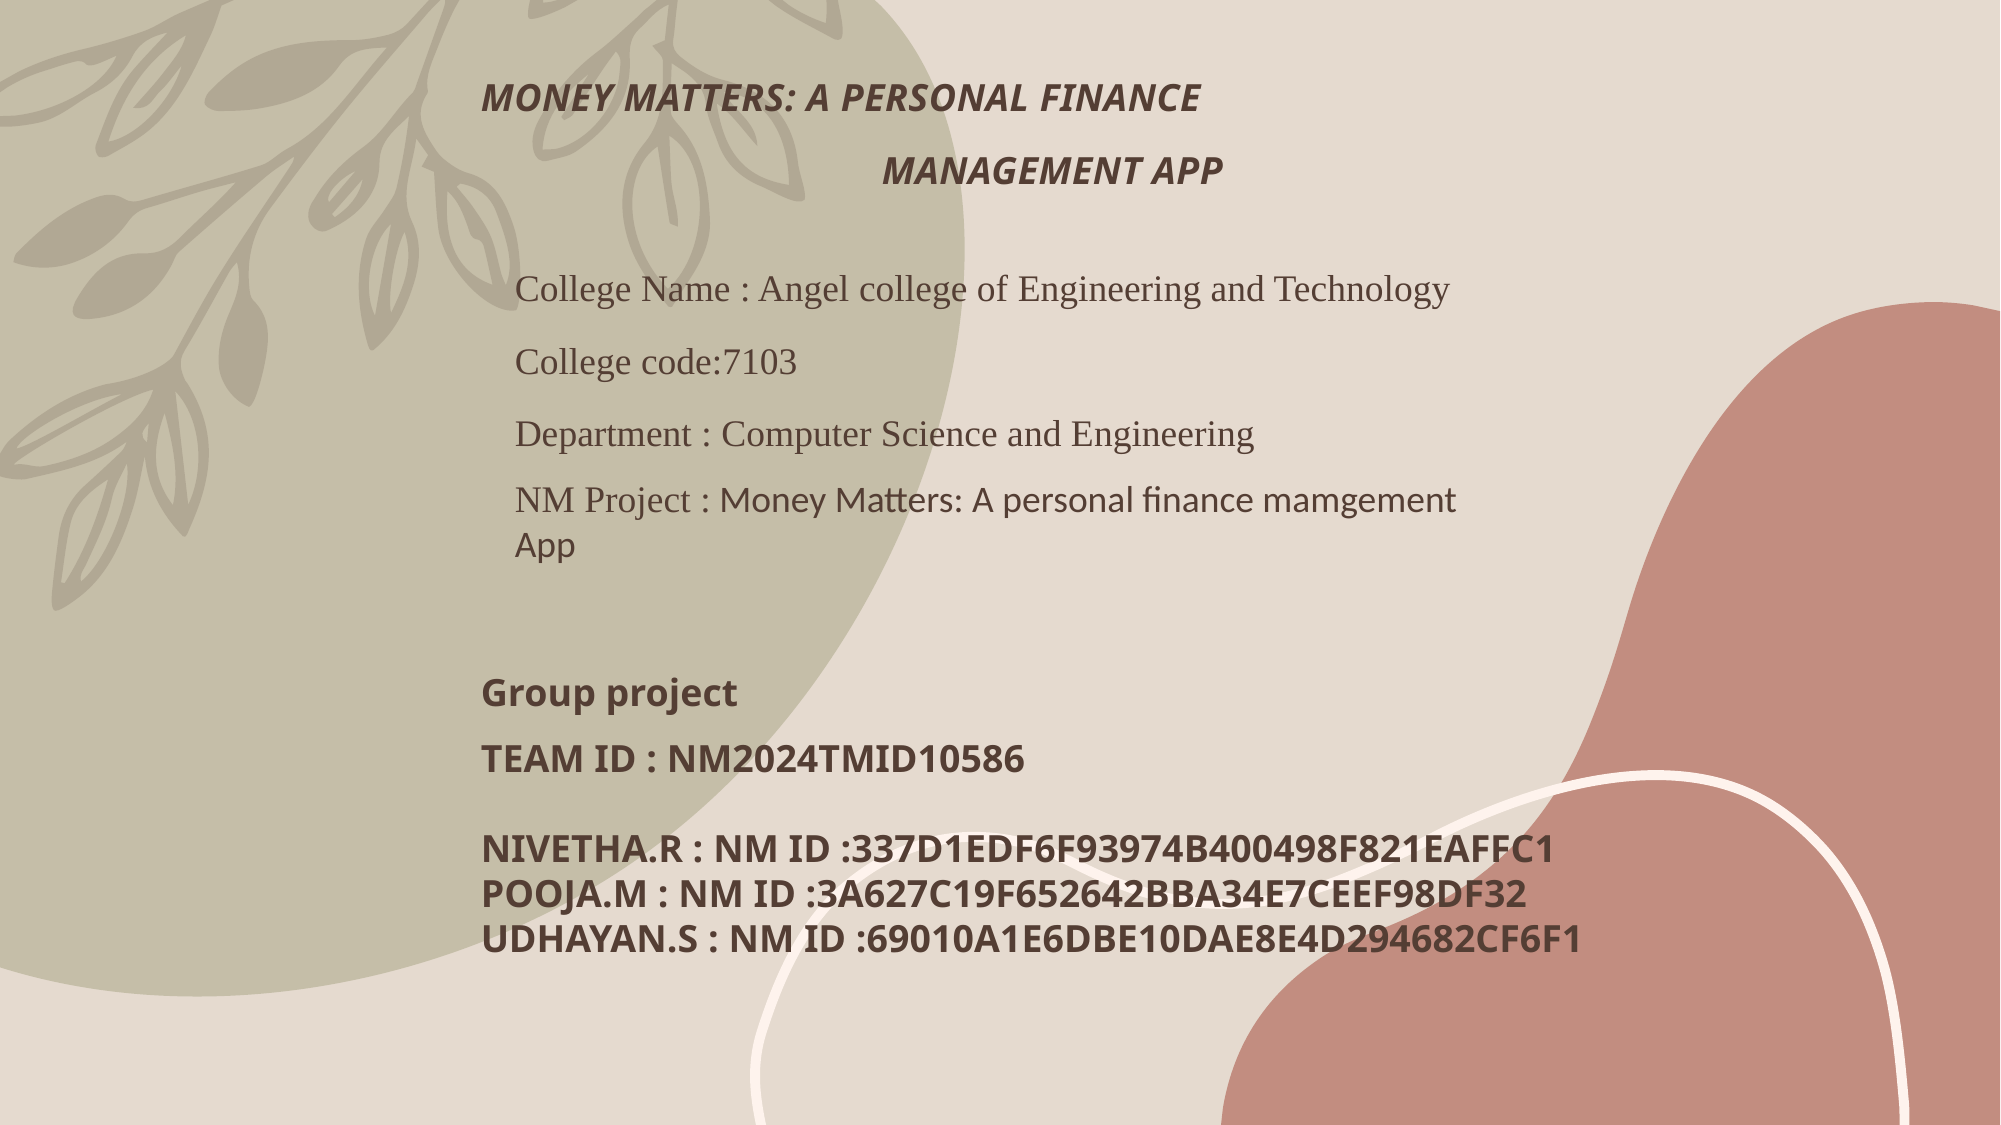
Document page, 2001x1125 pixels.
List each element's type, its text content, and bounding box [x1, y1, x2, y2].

text_box College Name : Angel college of Engineering and Technology College code:7103 Department : Computer Science and Engineering NM Project : Money Matters: A personal finance mamgement App [500, 249, 1500, 573]
text_box Group project TEAM ID : NM2024TMID10586 NIVETHA.R : NM ID :337D1EDF6F93974B400498F821EAFFC1 POOJA.M : NM ID :3A627C19F652642BBA34E7CEEF98DF32 UDHAYAN.S : NM ID :69010A1E6DBE10DAE8E4D294682CF6F1 [466, 654, 1681, 1058]
text_box MONEY MATTERS: A PERSONAL FINANCE MANAGEMENT APP [466, 60, 1467, 200]
